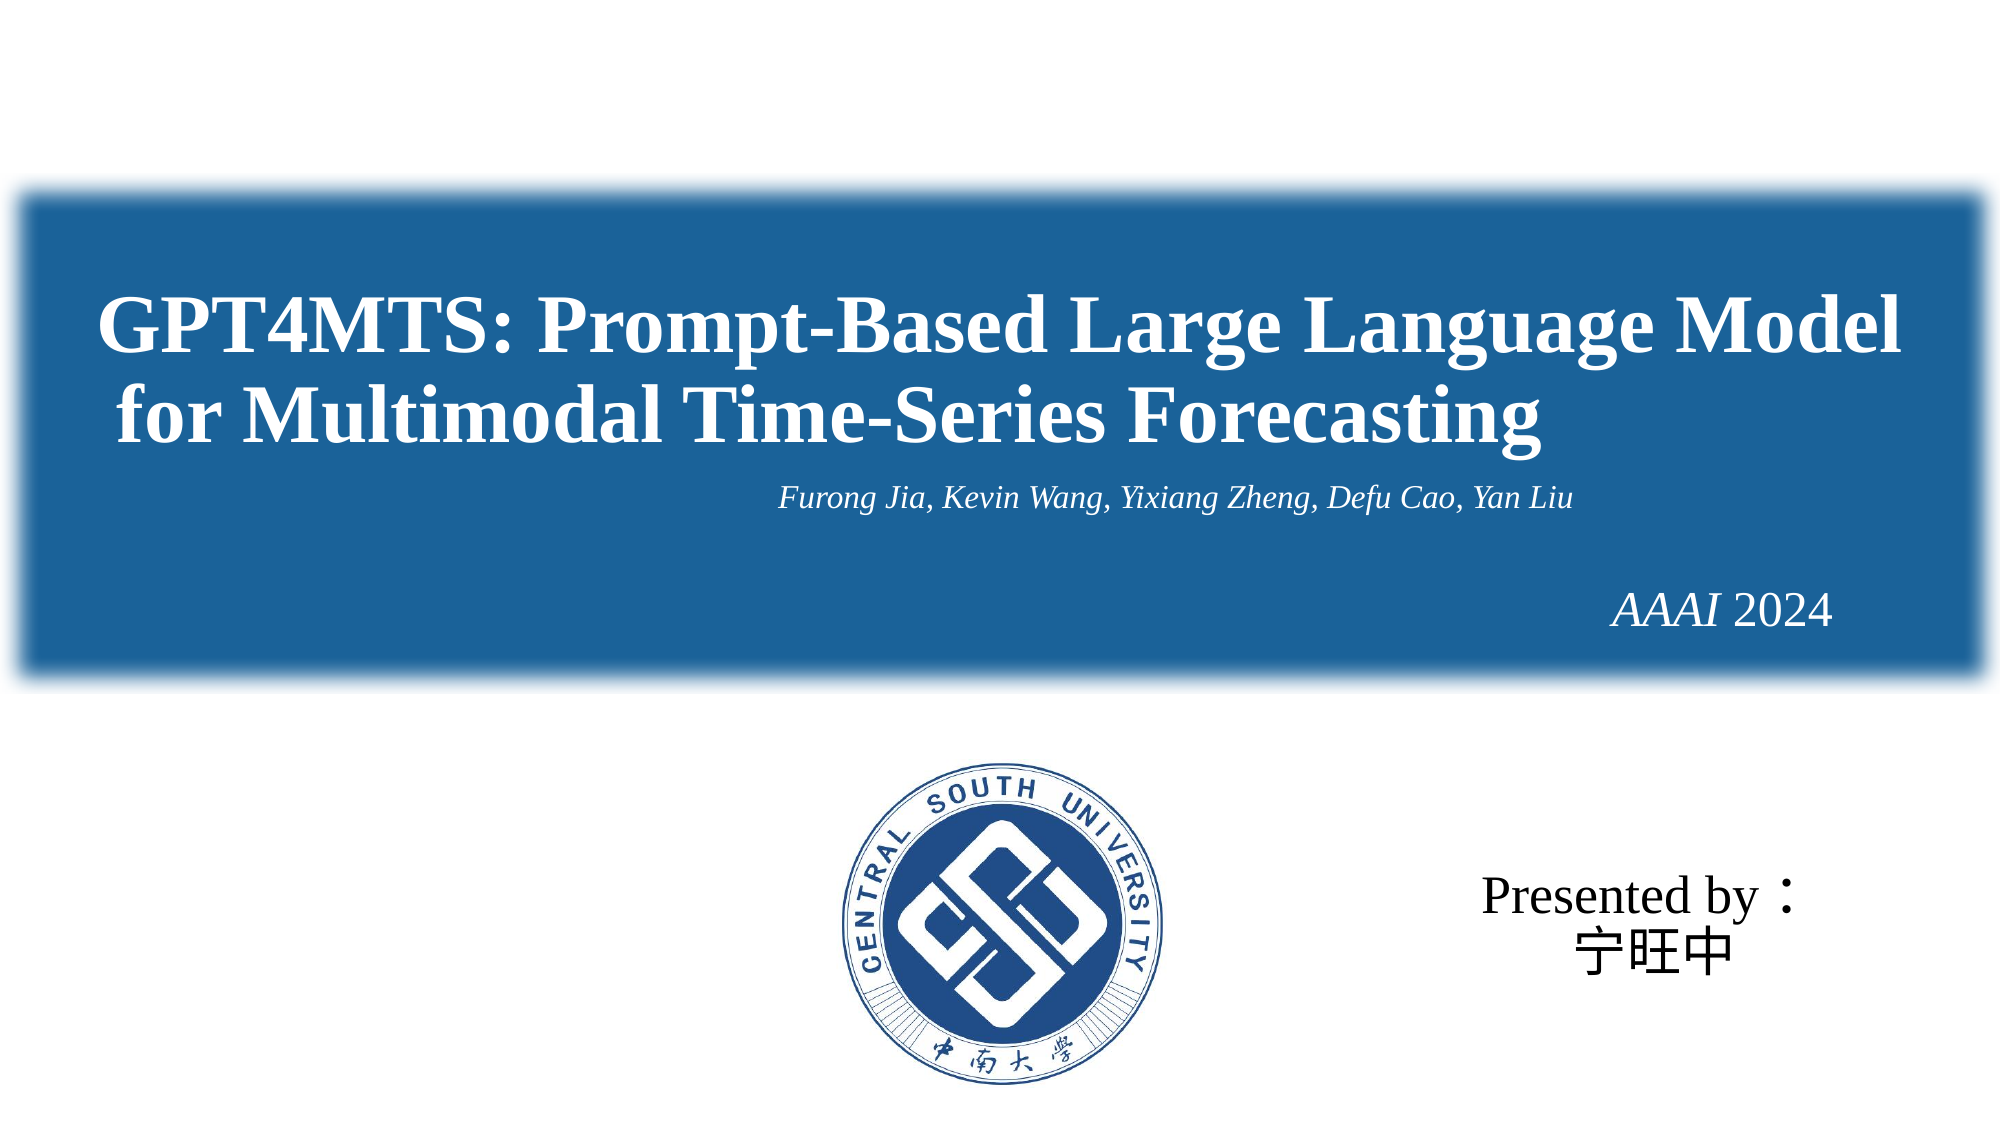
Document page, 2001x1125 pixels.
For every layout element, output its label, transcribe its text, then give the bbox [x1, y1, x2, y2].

text_box GPT4MTS: Prompt-Based Large Language Model for Multimodal Time-Series Forecasting [96, 334, 2000, 469]
picture [833, 759, 1167, 1088]
text_box Furong Jia, Kevin Wang, Yixiang Zheng, Defu Cao, Yan Liu [763, 467, 1764, 522]
text_box Presented by：宁旺中 [1470, 856, 1854, 991]
text_box [30, 204, 1971, 664]
text_box [34, 208, 1967, 660]
text_box AAAI 2024 [1612, 574, 1915, 646]
